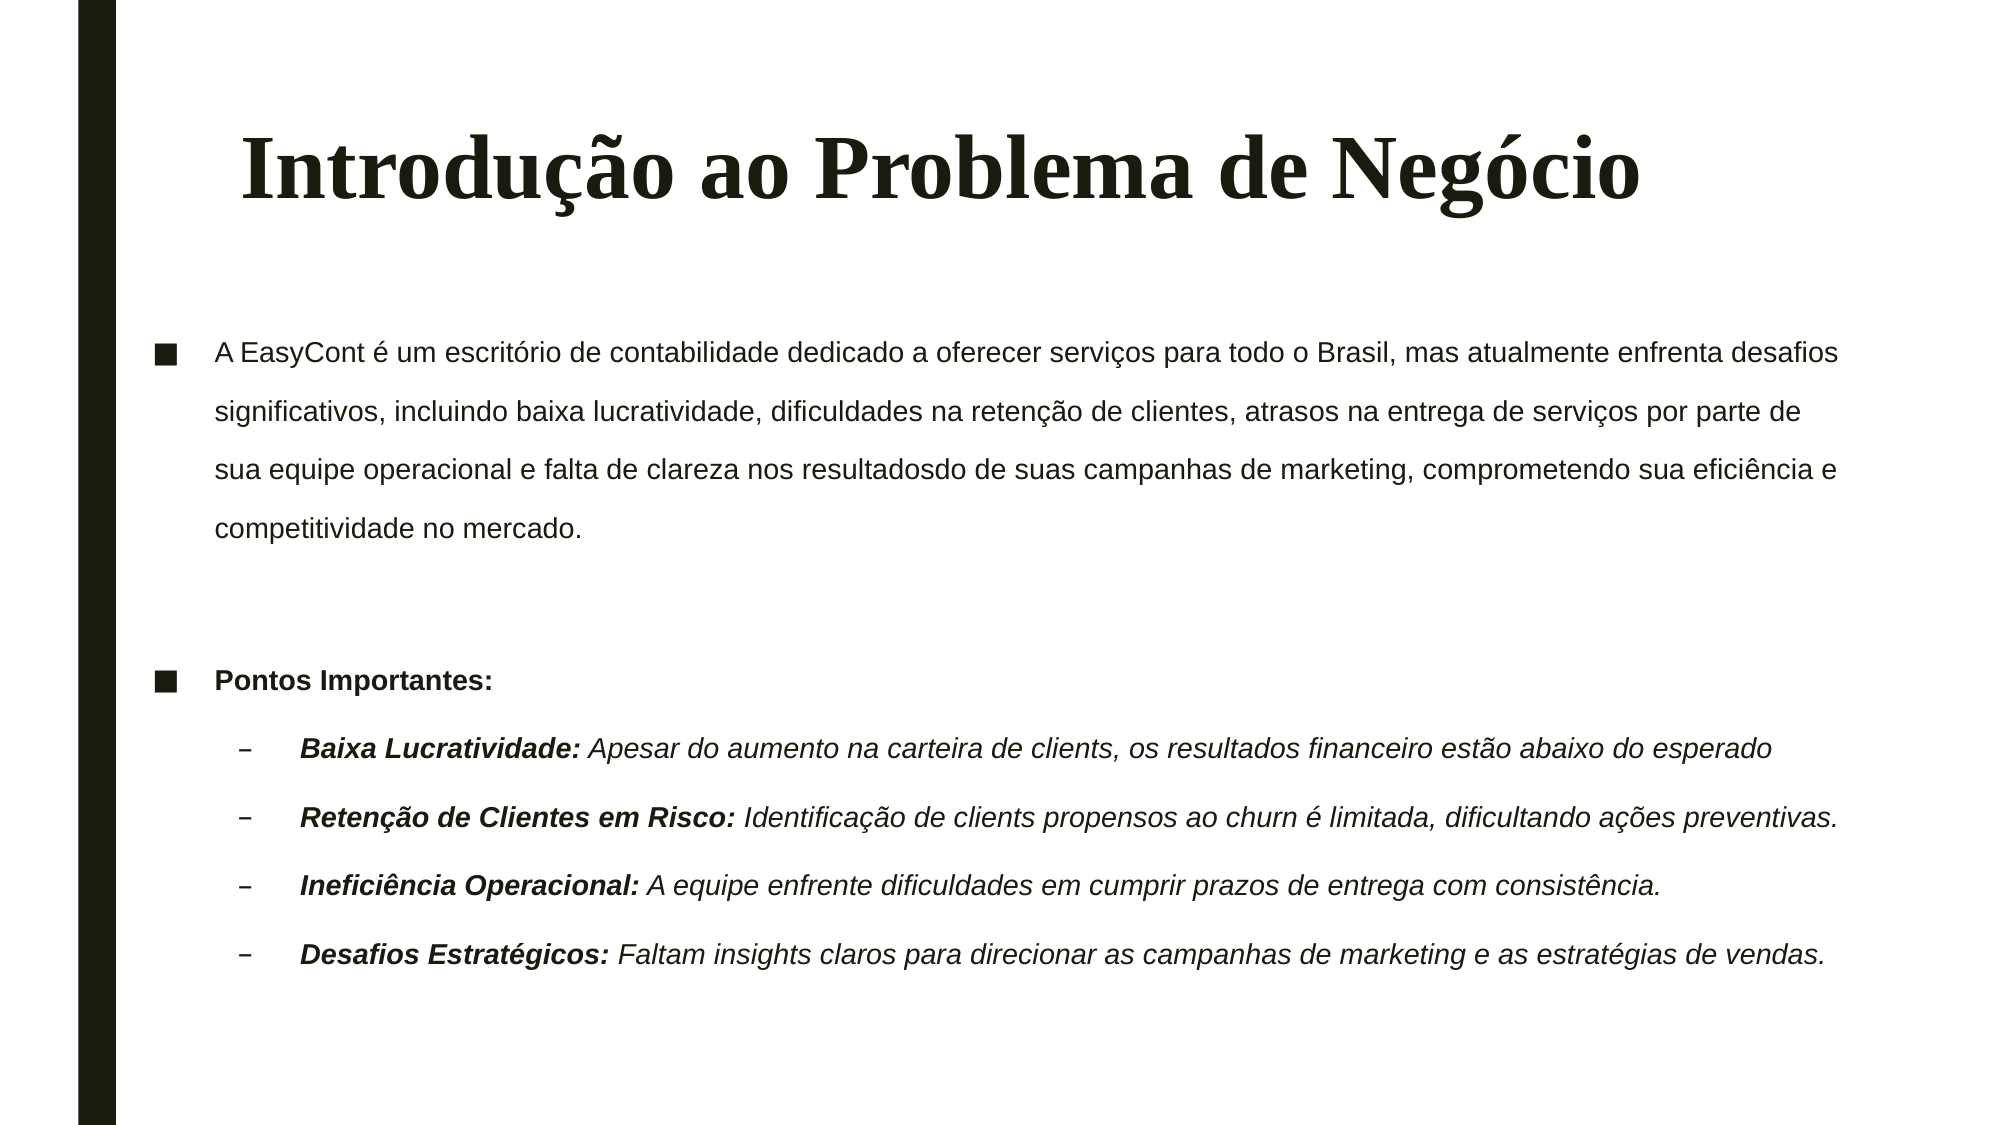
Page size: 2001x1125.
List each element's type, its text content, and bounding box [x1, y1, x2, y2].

title Introdução ao Problema de Negócio [225, 112, 1800, 302]
list A EasyCont é um escritório de contabilidade dedicado a oferecer serviços para todo o Brasil, mas atualmente enfrenta desafios significativos, incluindo baixa lucratividade, dificuldades na retenção de clientes, atrasos na entrega de serviços por parte de sua equipe operacional e falta de clareza nos resultadosdo de suas campanhas de marketing, comprometendo sua eficiência e competitividade no mercado. Pontos Importantes: Baixa Lucratividade: Apesar do aumento na carteira de clients, os resultados financeiro estão abaixo do esperado Retenção de Clientes em Risco: Identificação de clients propensos ao churn é limitada, dificultando ações preventivas. Ineficiência Operacional: A equipe enfrente dificuldades em cumprir prazos de entrega com consistência. Desafios Estratégicos: Faltam insights claros para direcionar as campanhas de marketing e as estratégias de vendas. [137, 302, 1863, 1017]
